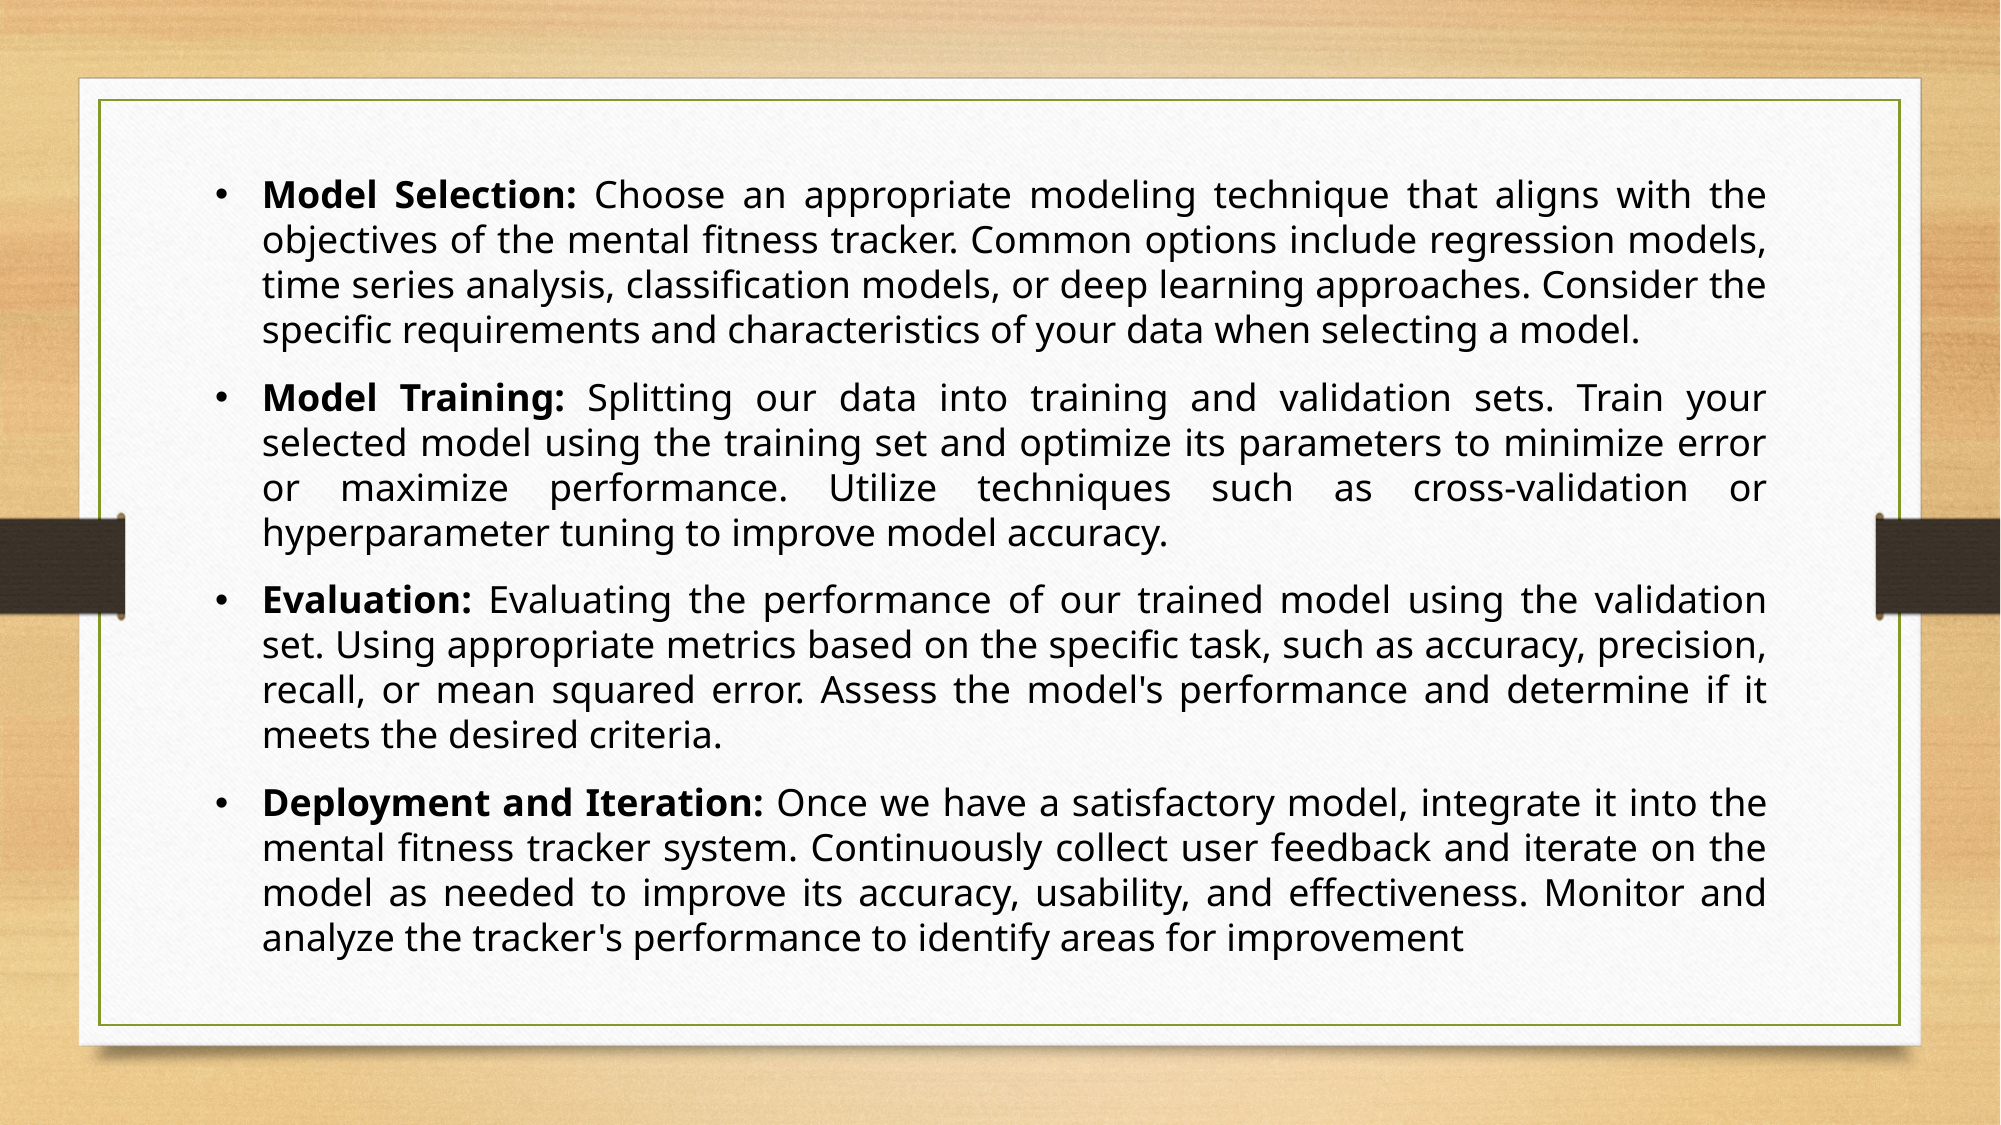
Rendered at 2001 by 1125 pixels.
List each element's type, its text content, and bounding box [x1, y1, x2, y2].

text_box Model Selection: Choose an appropriate modeling technique that aligns with the objectives of the mental fitness tracker. Common options include regression models, time series analysis, classification models, or deep learning approaches. Consider the specific requirements and characteristics of your data when selecting a model. Model Training: Splitting our data into training and validation sets. Train your selected model using the training set and optimize its parameters to minimize error or maximize performance. Utilize techniques such as cross-validation or hyperparameter tuning to improve model accuracy. Evaluation: Evaluating the performance of our trained model using the validation set. Using appropriate metrics based on the specific task, such as accuracy, precision, recall, or mean squared error. Assess the model's performance and determine if it meets the desired criteria. Deployment and Iteration: Once we have a satisfactory model, integrate it into the mental fitness tracker system. Continuously collect user feedback and iterate on the model as needed to improve its accuracy, usability, and effectiveness. Monitor and analyze the tracker's performance to identify areas for improvement [198, 163, 1784, 1012]
picture [0, 0, 2001, 1125]
